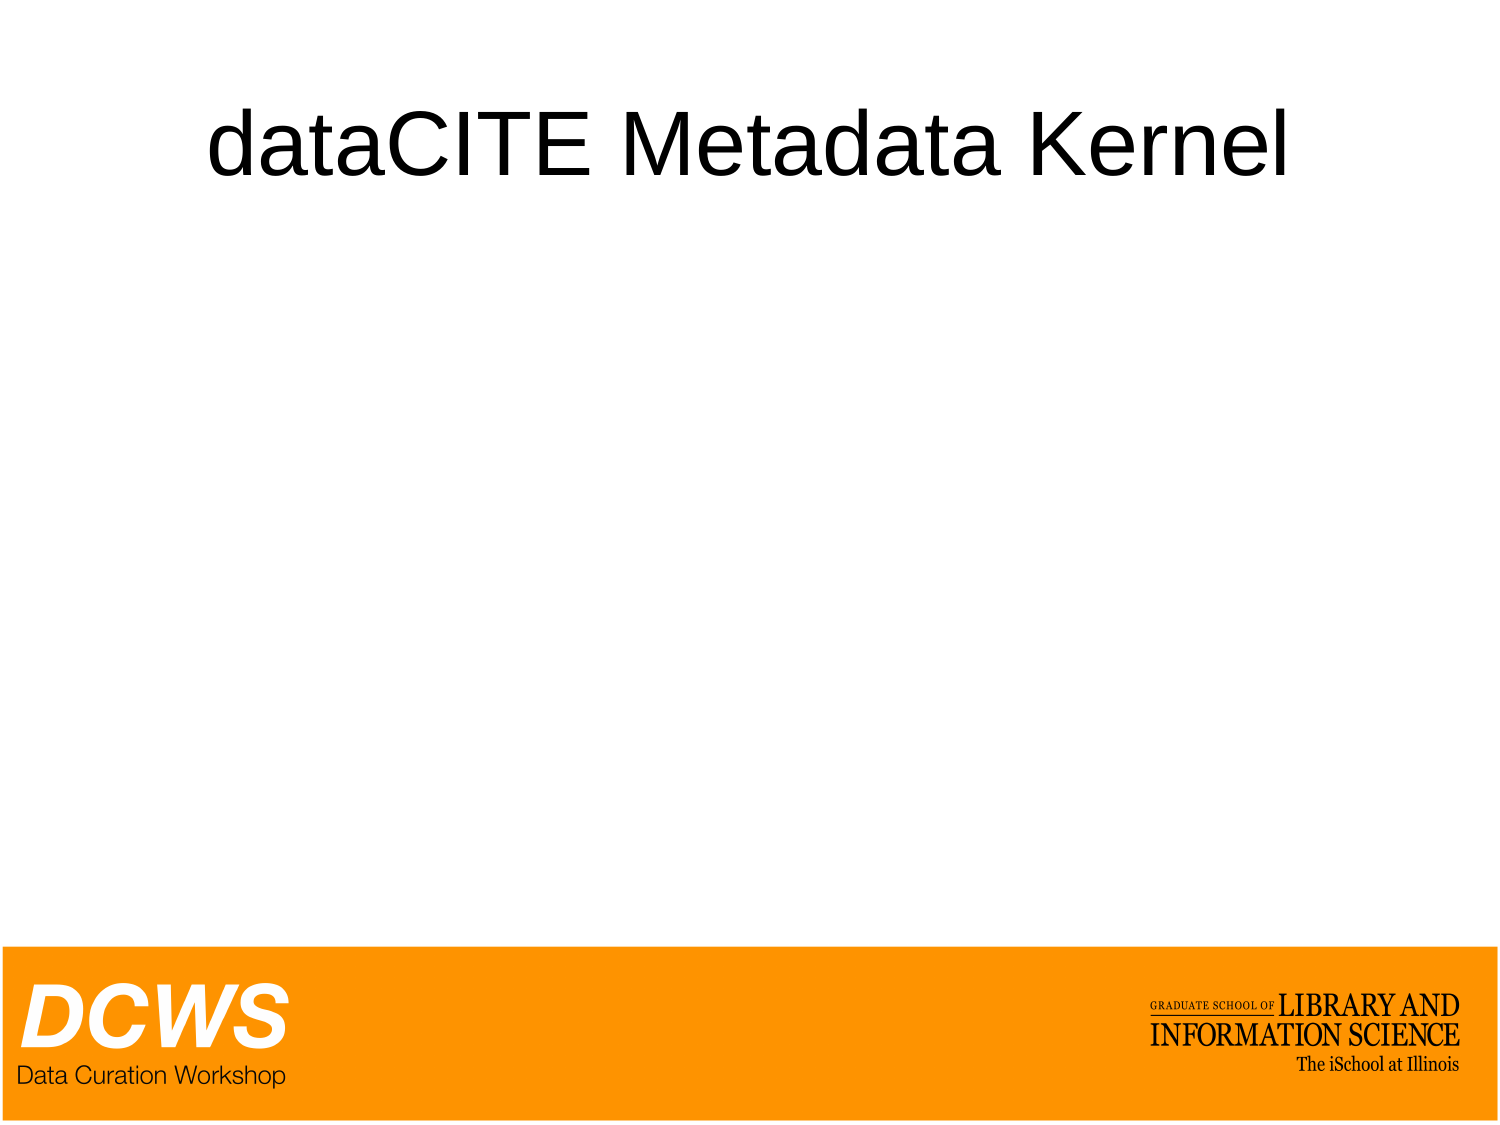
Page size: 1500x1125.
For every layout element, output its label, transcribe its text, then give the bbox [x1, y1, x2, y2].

picture [0, 944, 1500, 1123]
title dataCITE Metadata Kernel [75, 45, 1425, 233]
